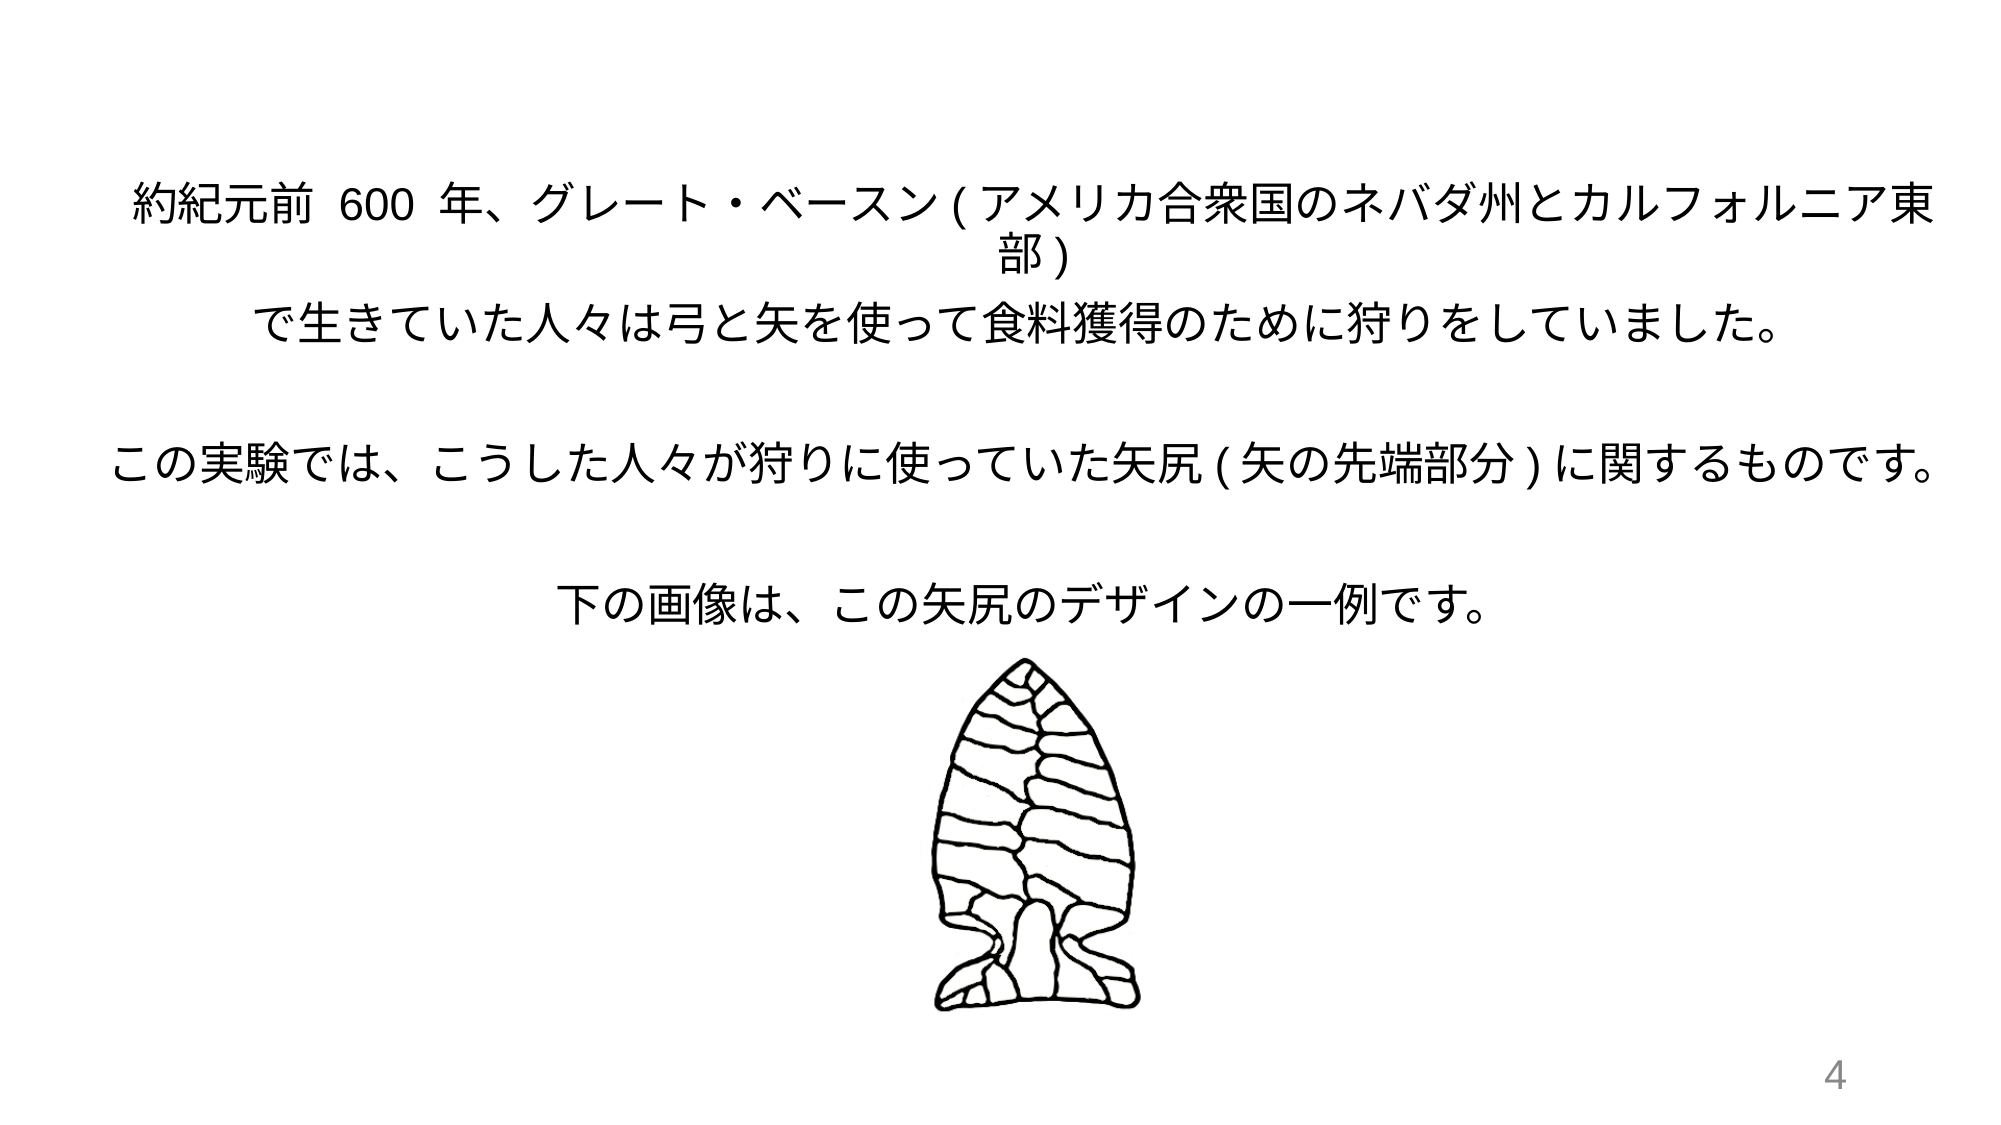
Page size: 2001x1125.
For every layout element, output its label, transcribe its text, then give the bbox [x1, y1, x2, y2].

text_box 約紀元前 600 年、グレート・ベースン(アメリカ合衆国のネバダ州とカルフォルニア東部) で生きていた人々は弓と矢を使って食料獲得のために狩りをしていました。 この実験では、こうした人々が狩りに使っていた矢尻(矢の先端部分)に関するものです。 下の画像は、この矢尻のデザインの一例です。 [86, 173, 1982, 863]
slide_number ‹#› [1412, 1042, 1863, 1103]
picture [824, 635, 1244, 1028]
